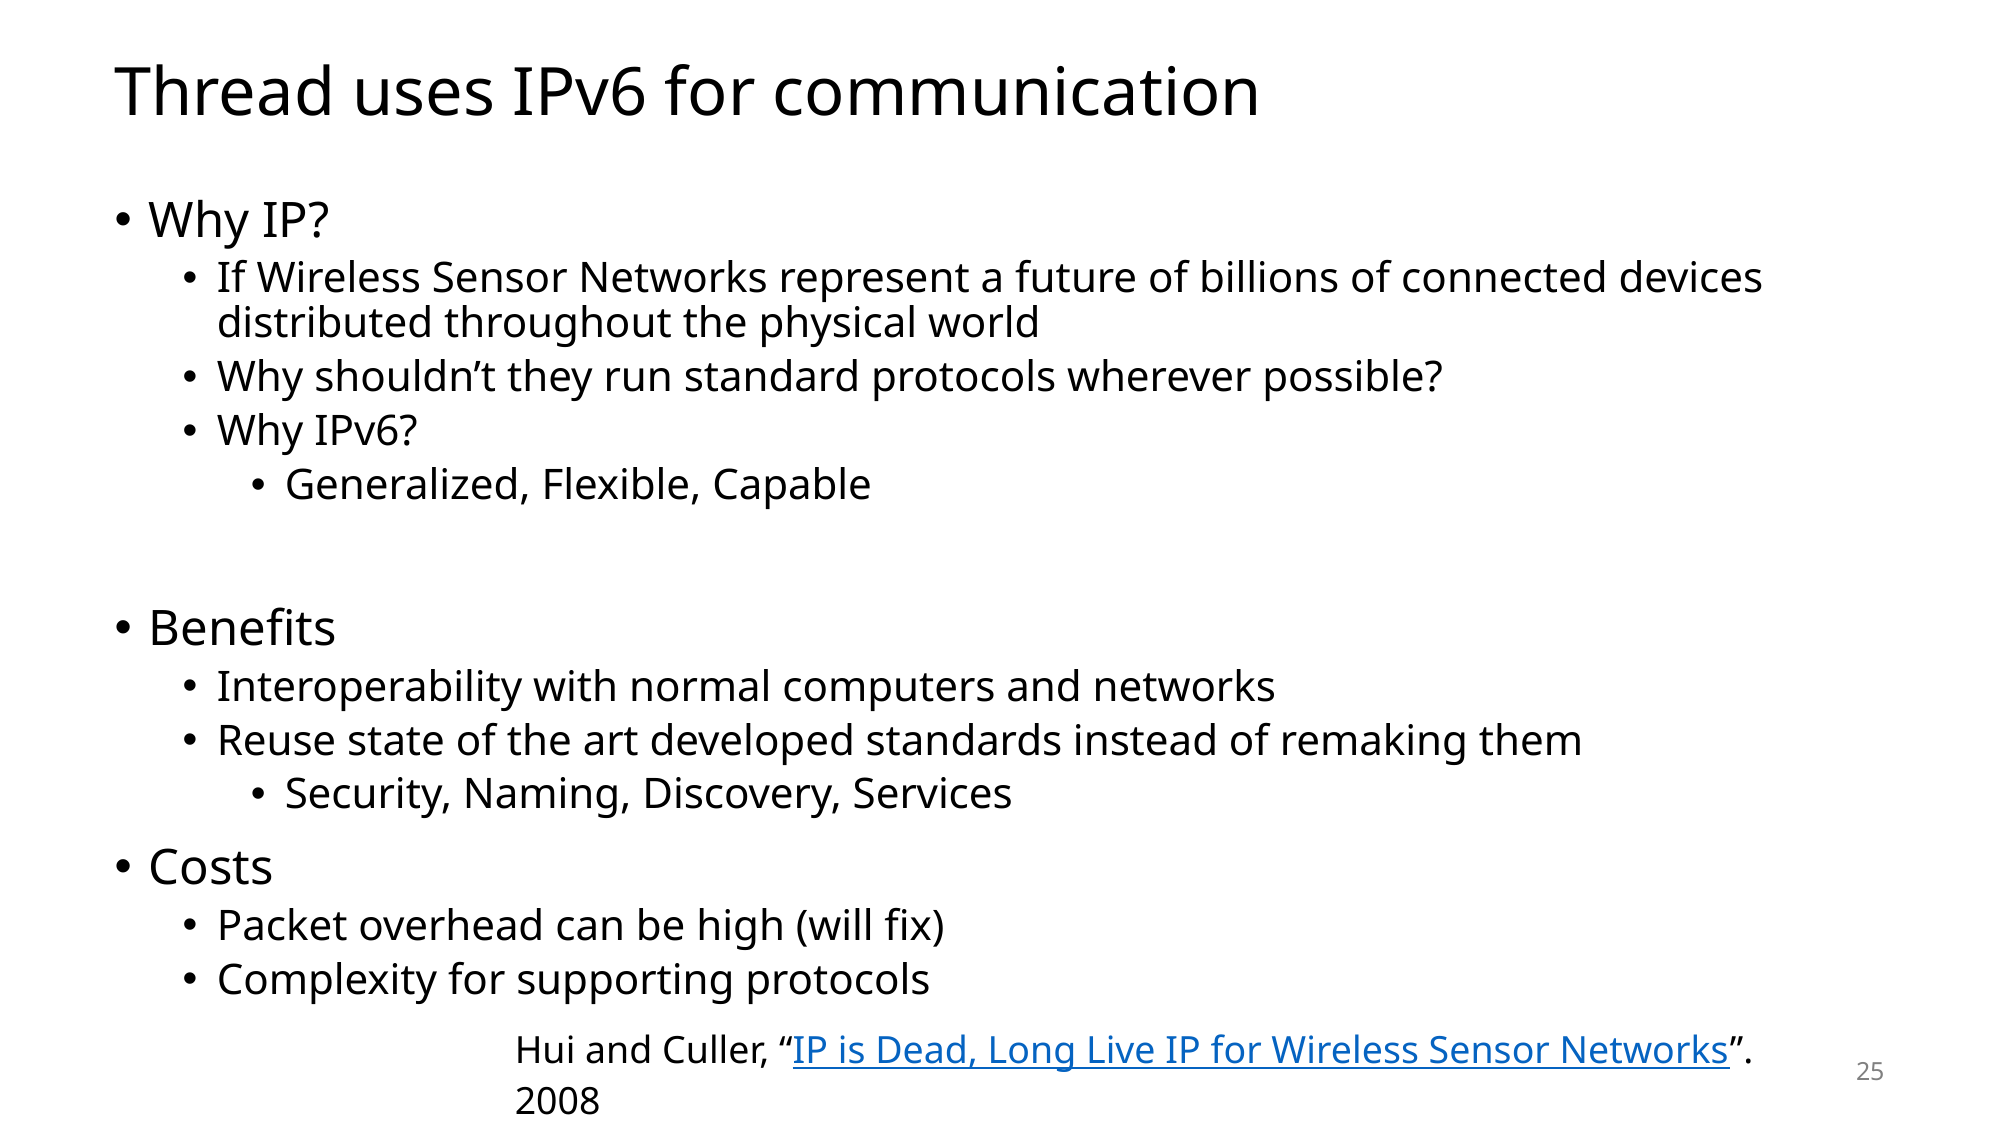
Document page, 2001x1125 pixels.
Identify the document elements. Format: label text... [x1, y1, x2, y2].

slide_number 25 [1825, 1042, 1900, 1103]
text_box Hui and Culler, “IP is Dead, Long Live IP for Wireless Sensor Networks”. 2008 [499, 1018, 1825, 1125]
list Why IP? If Wireless Sensor Networks represent a future of billions of connected devices distributed throughout the physical world Why shouldn’t they run standard protocols wherever possible? Why IPv6? Generalized, Flexible, Capable Benefits Interoperability with normal computers and networks Reuse state of the art developed standards instead of remaking them Security, Naming, Discovery, Services Costs Packet overhead can be high (will fix) Complexity for supporting protocols [99, 187, 1900, 1013]
title Thread uses IPv6 for communication [99, 37, 1900, 150]
